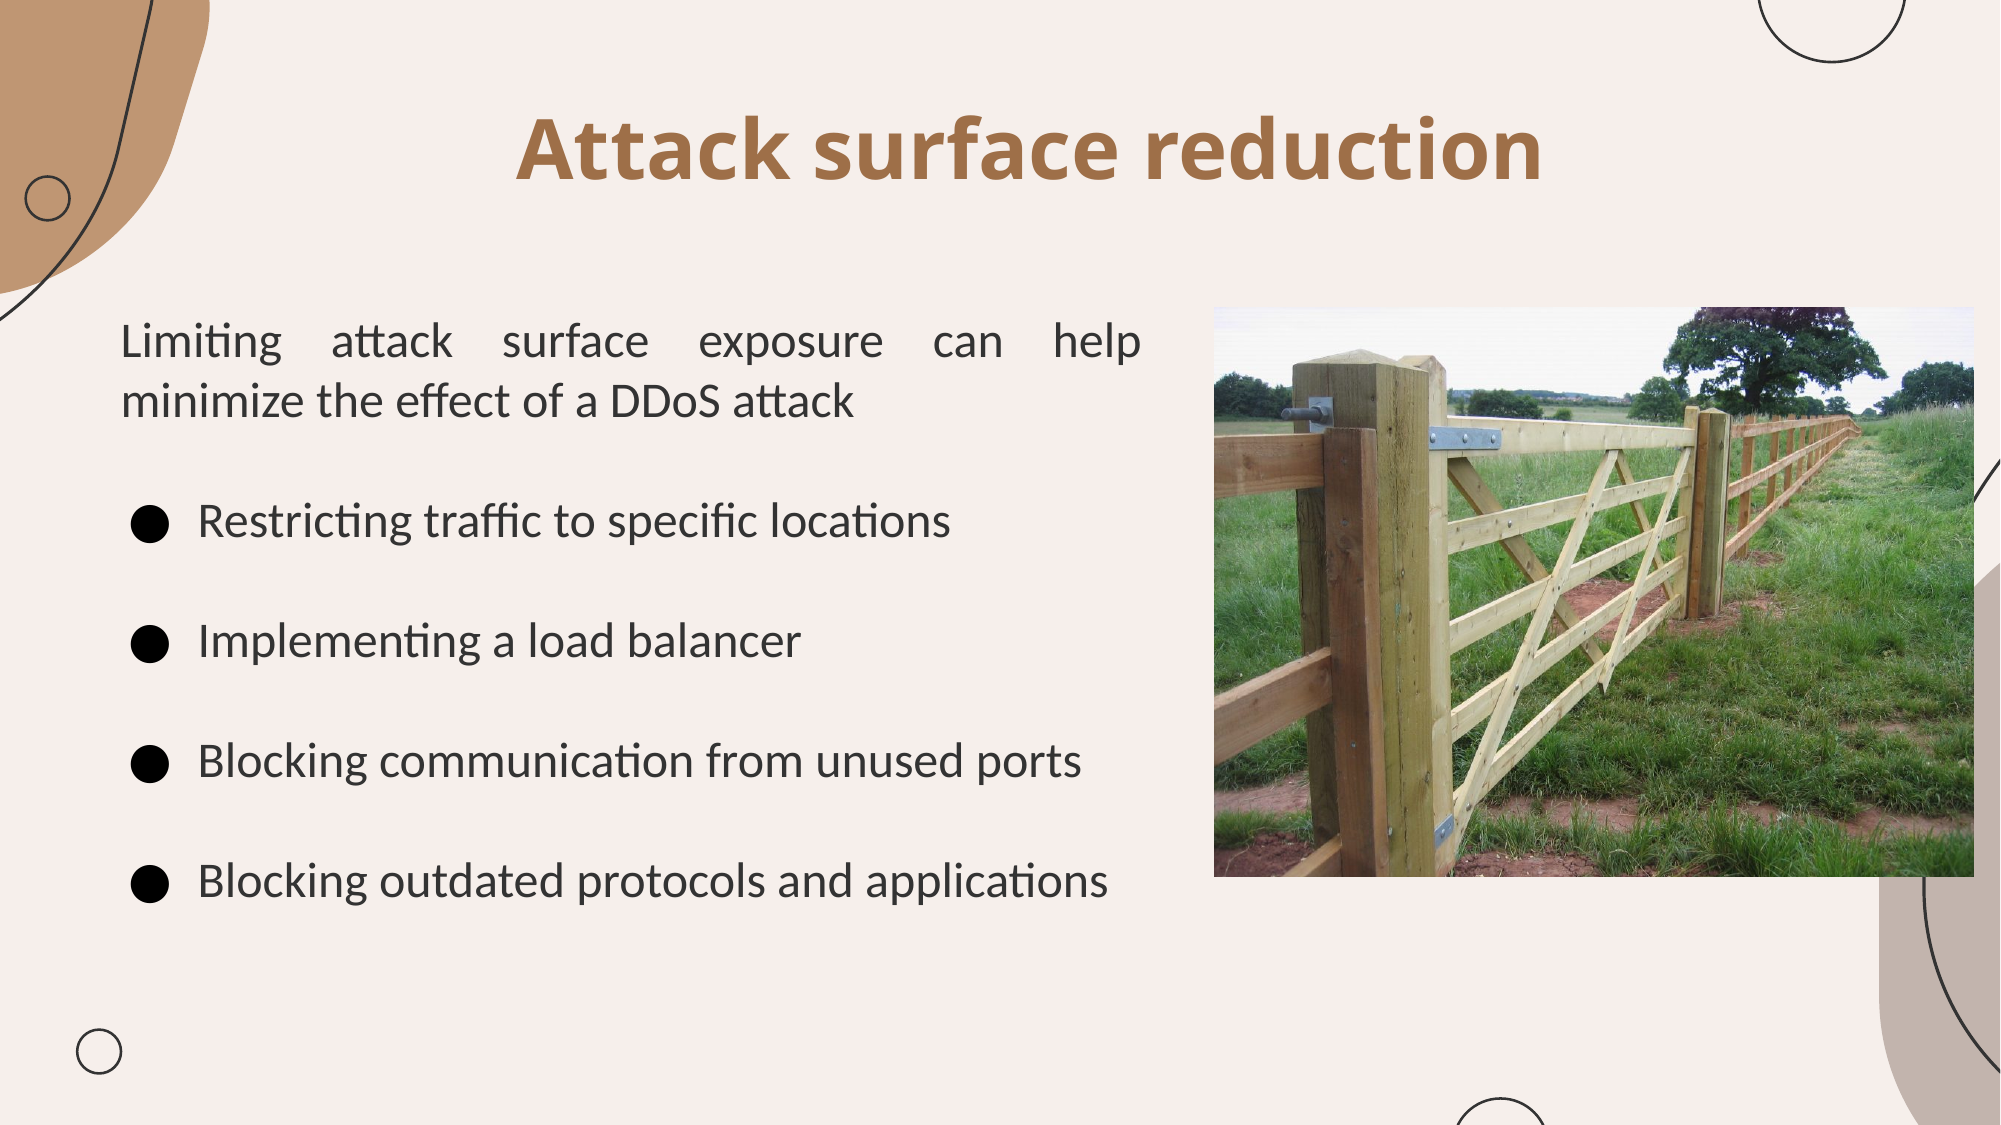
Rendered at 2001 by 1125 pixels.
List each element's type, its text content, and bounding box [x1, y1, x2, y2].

list Limiting attack surface exposure can help minimize the effect of a DDoS attack Restricting traffic to specific locations Implementing a load balancer Blocking communication from unused ports Blocking outdated protocols and applications [82, 292, 1158, 920]
text_box Attack surface reduction [501, 89, 1577, 204]
picture [1213, 307, 1974, 877]
